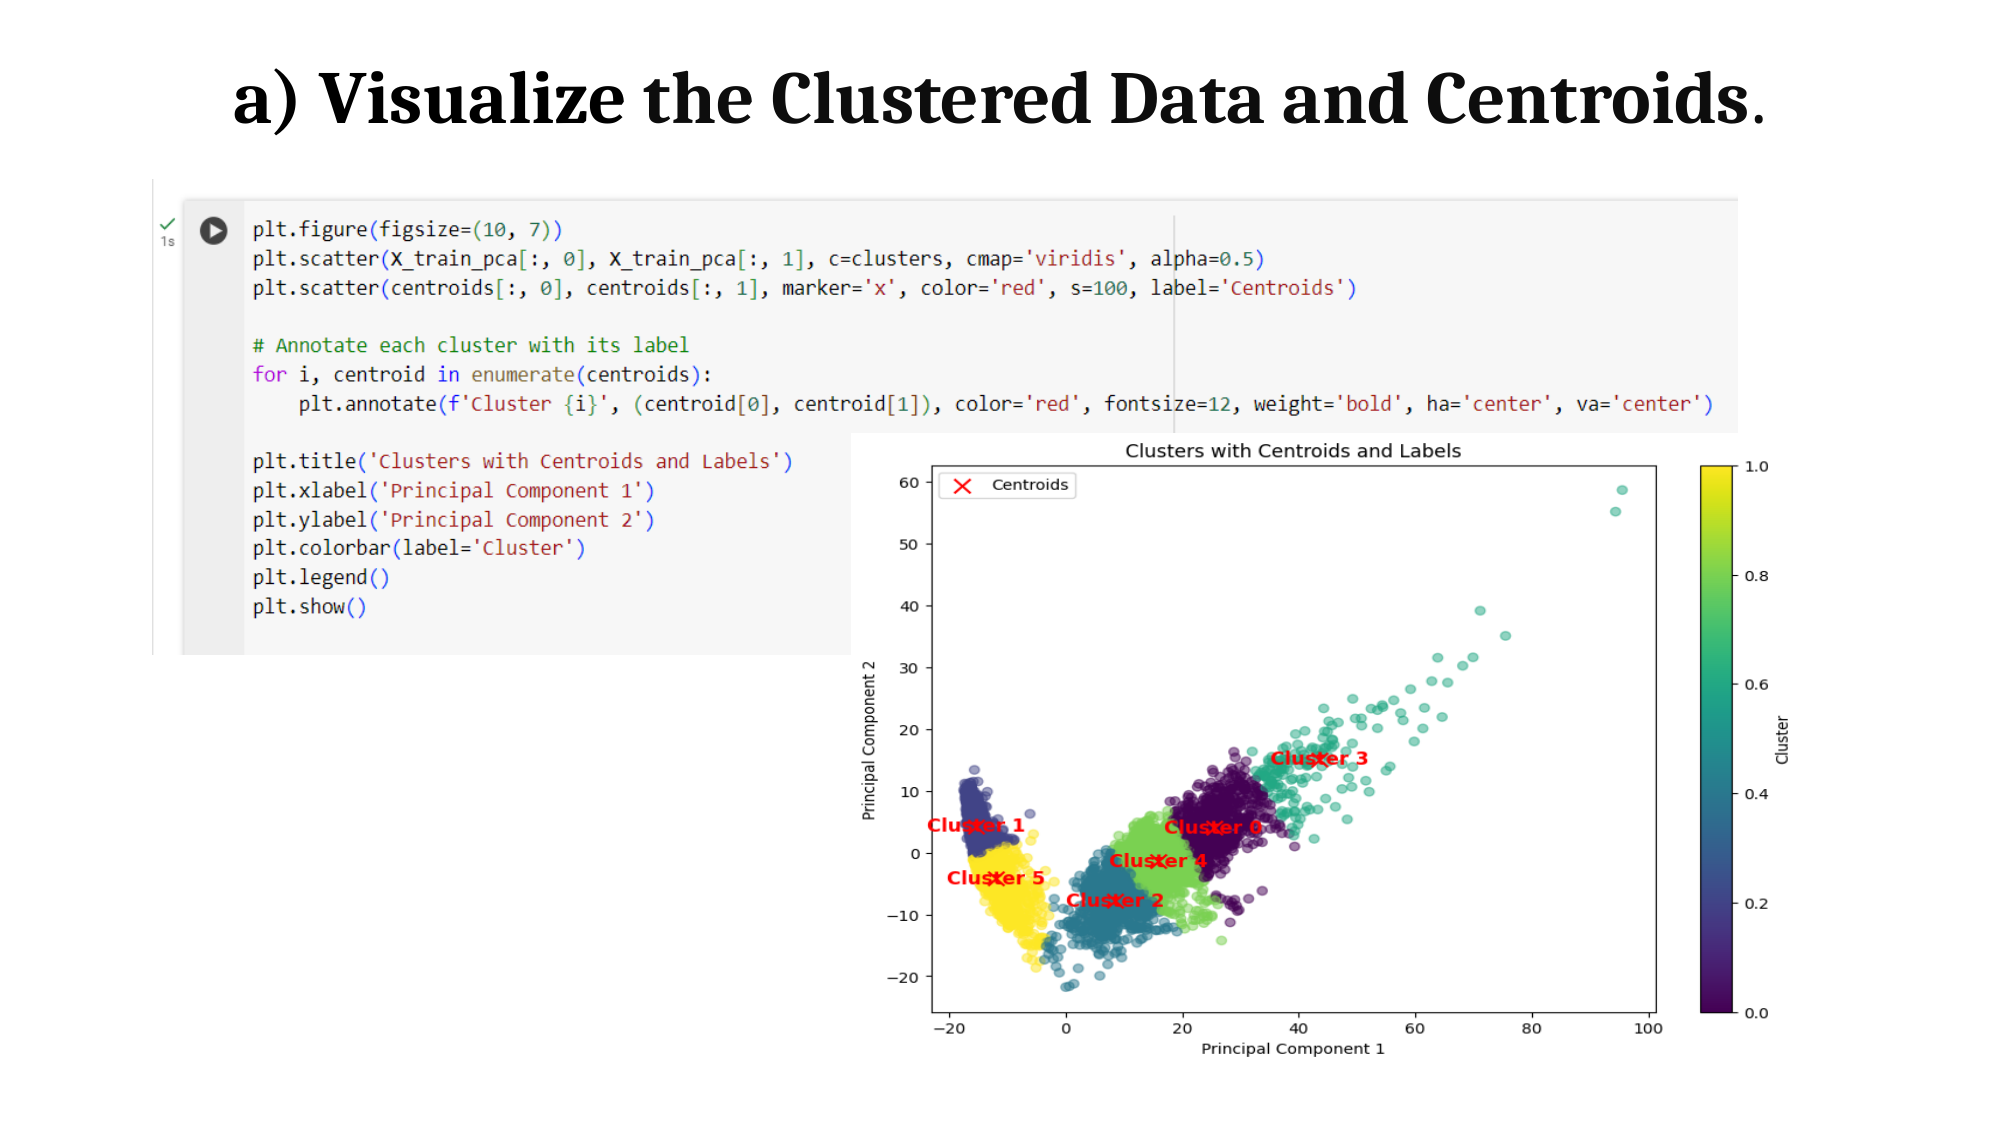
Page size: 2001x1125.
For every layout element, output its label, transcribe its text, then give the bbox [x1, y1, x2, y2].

title a) Visualize the Clustered Data and Centroids. [197, 28, 1803, 170]
picture [151, 179, 1803, 1066]
